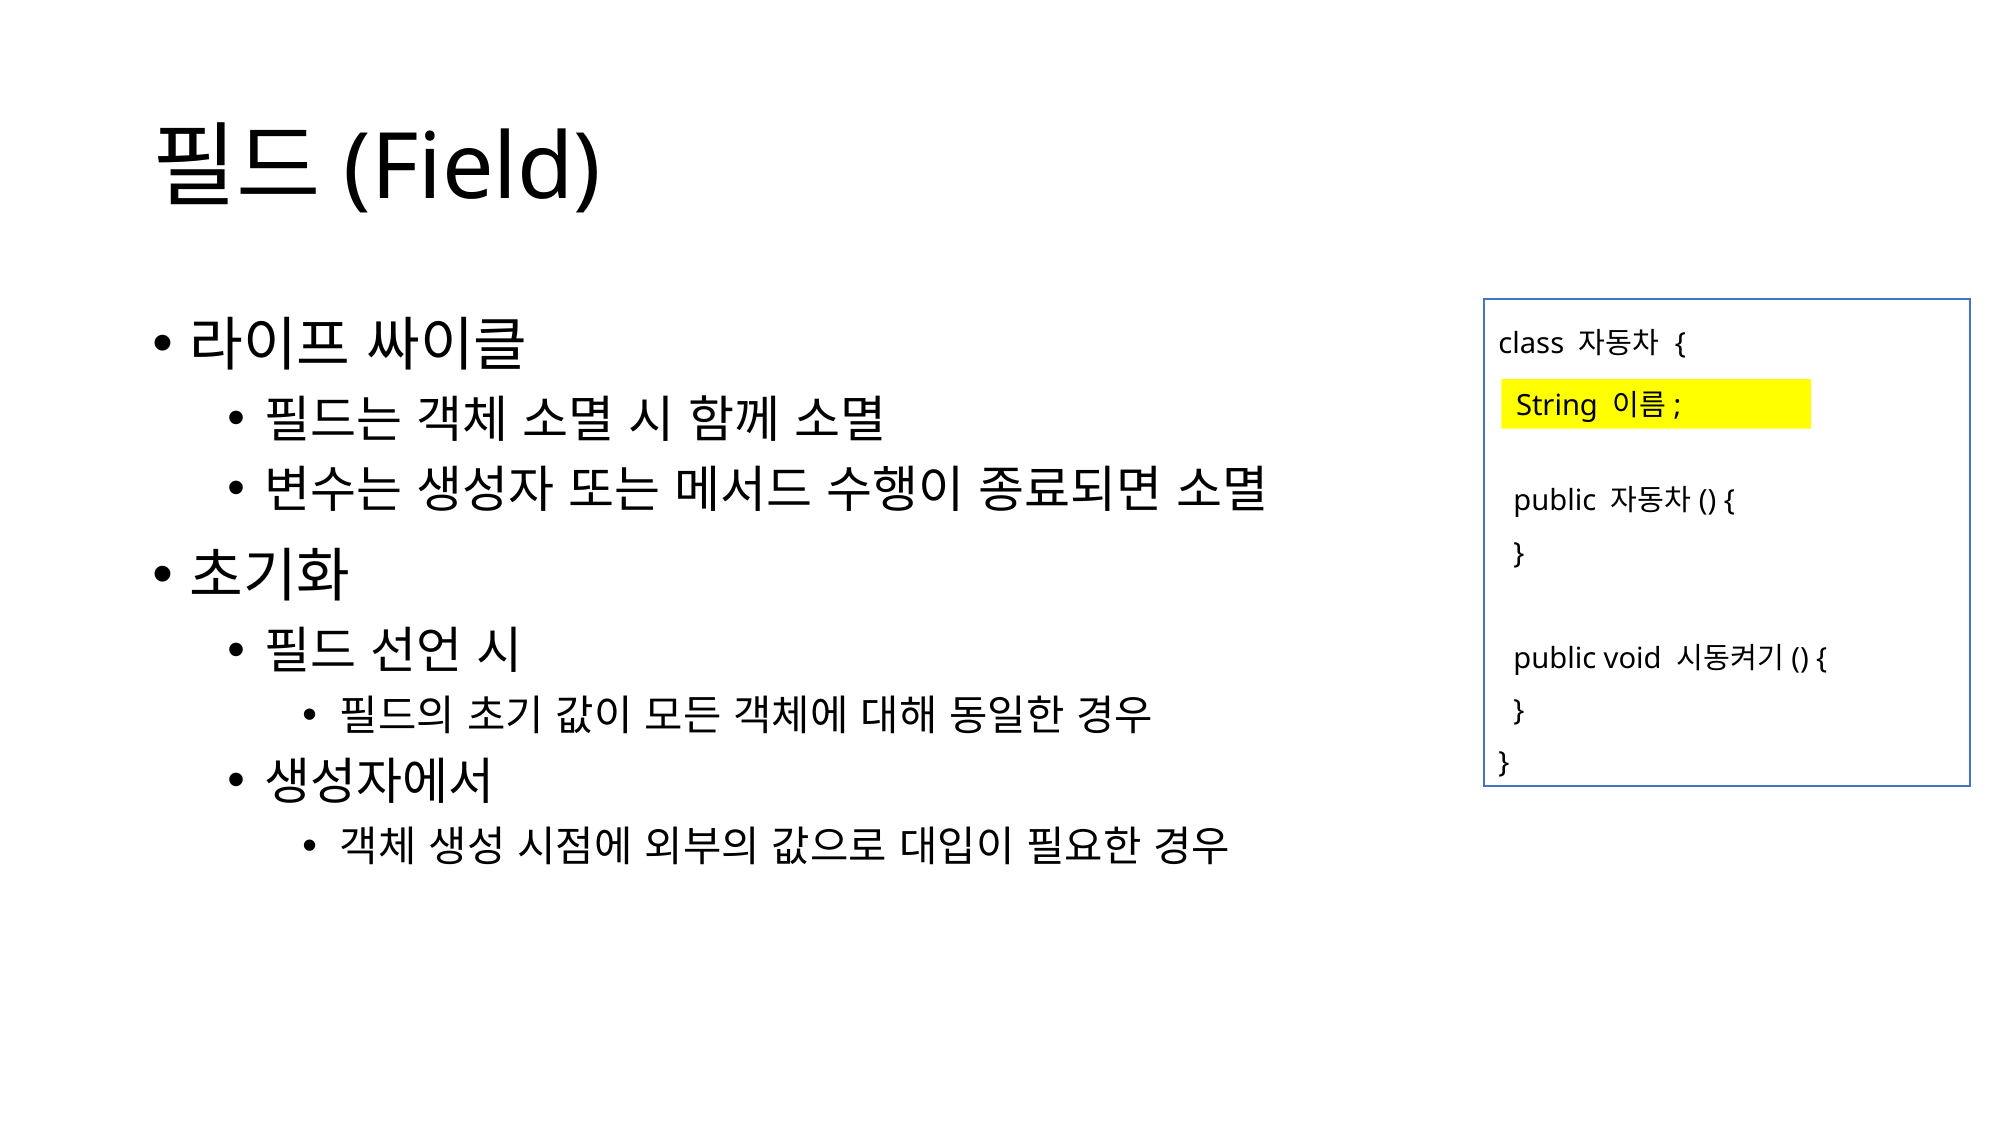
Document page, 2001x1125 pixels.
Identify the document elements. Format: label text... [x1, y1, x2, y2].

list 라이프 싸이클 필드는 객체 소멸 시 함께 소멸 변수는 생성자 또는 메서드 수행이 종료되면 소멸 초기화 필드 선언 시 필드의 초기 값이 모든 객체에 대해 동일한 경우 생성자에서 객체 생성 시점에 외부의 값으로 대입이 필요한 경우 [137, 299, 1863, 1014]
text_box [1483, 299, 1970, 792]
title 필드(Field) [137, 59, 1863, 278]
